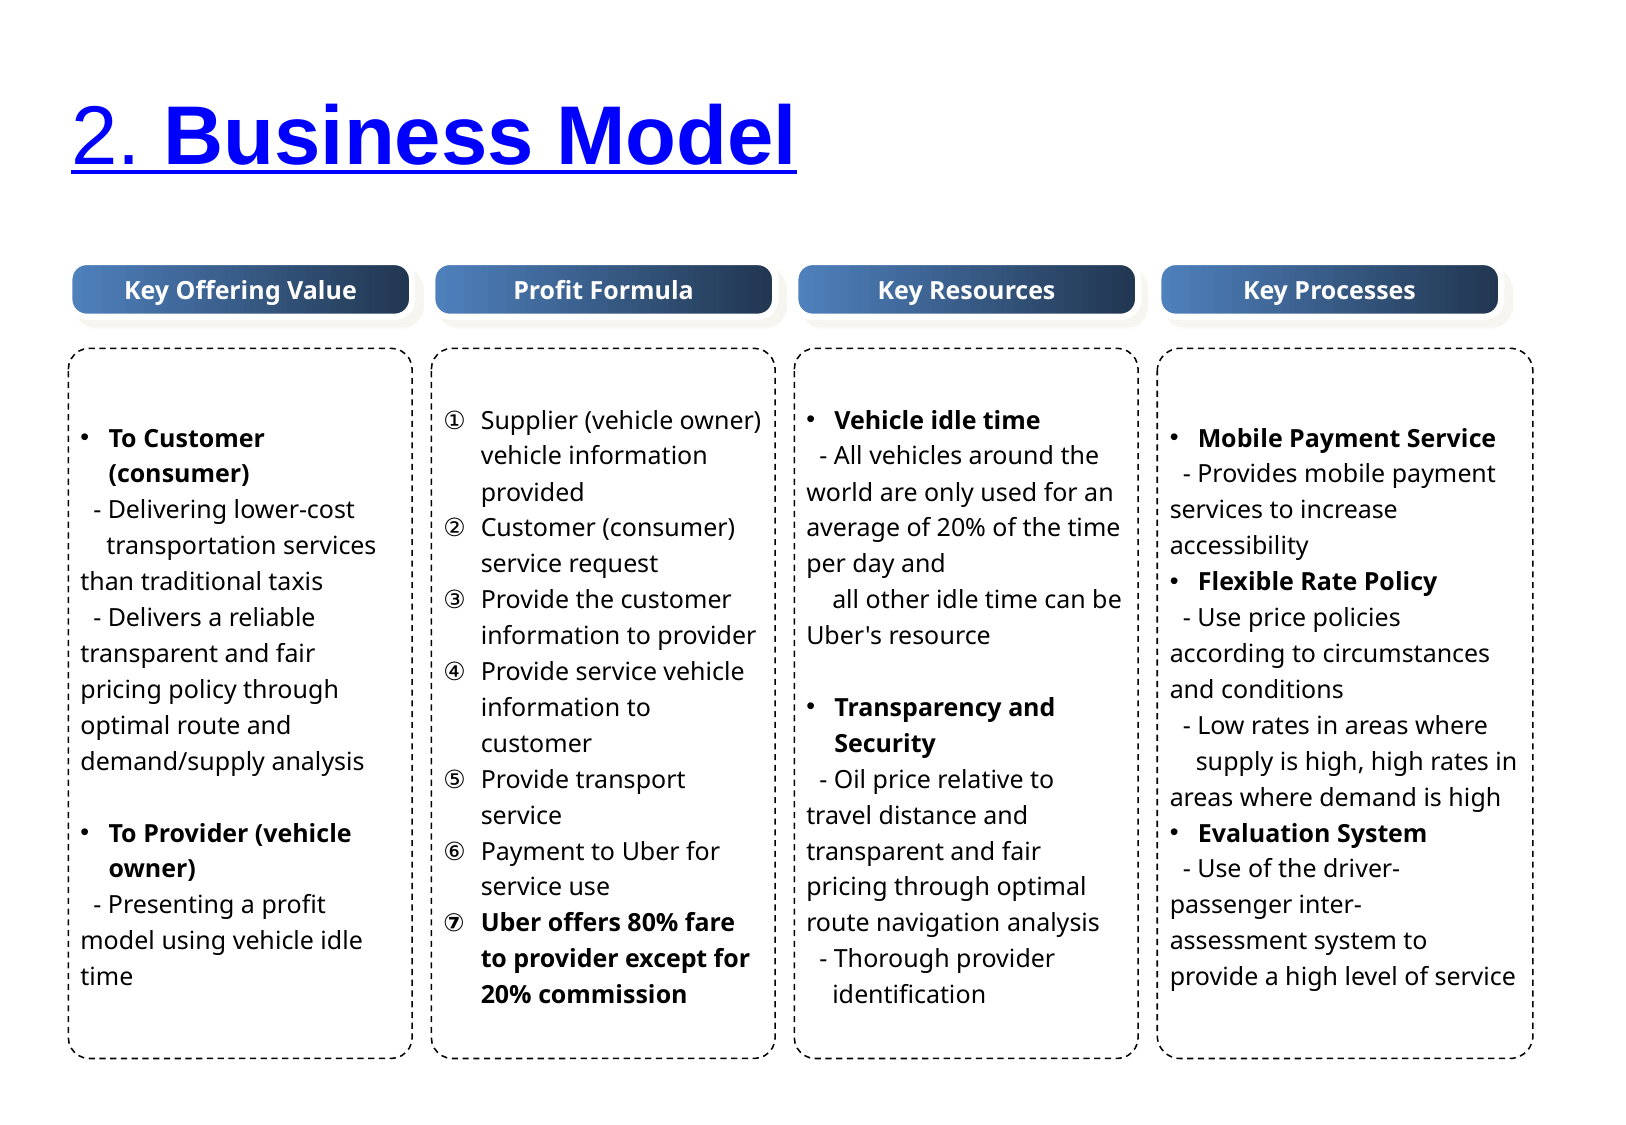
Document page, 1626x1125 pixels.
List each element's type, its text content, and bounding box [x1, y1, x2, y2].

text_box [68, 243, 1534, 1059]
text_box 2. Business Model [56, 74, 1368, 189]
